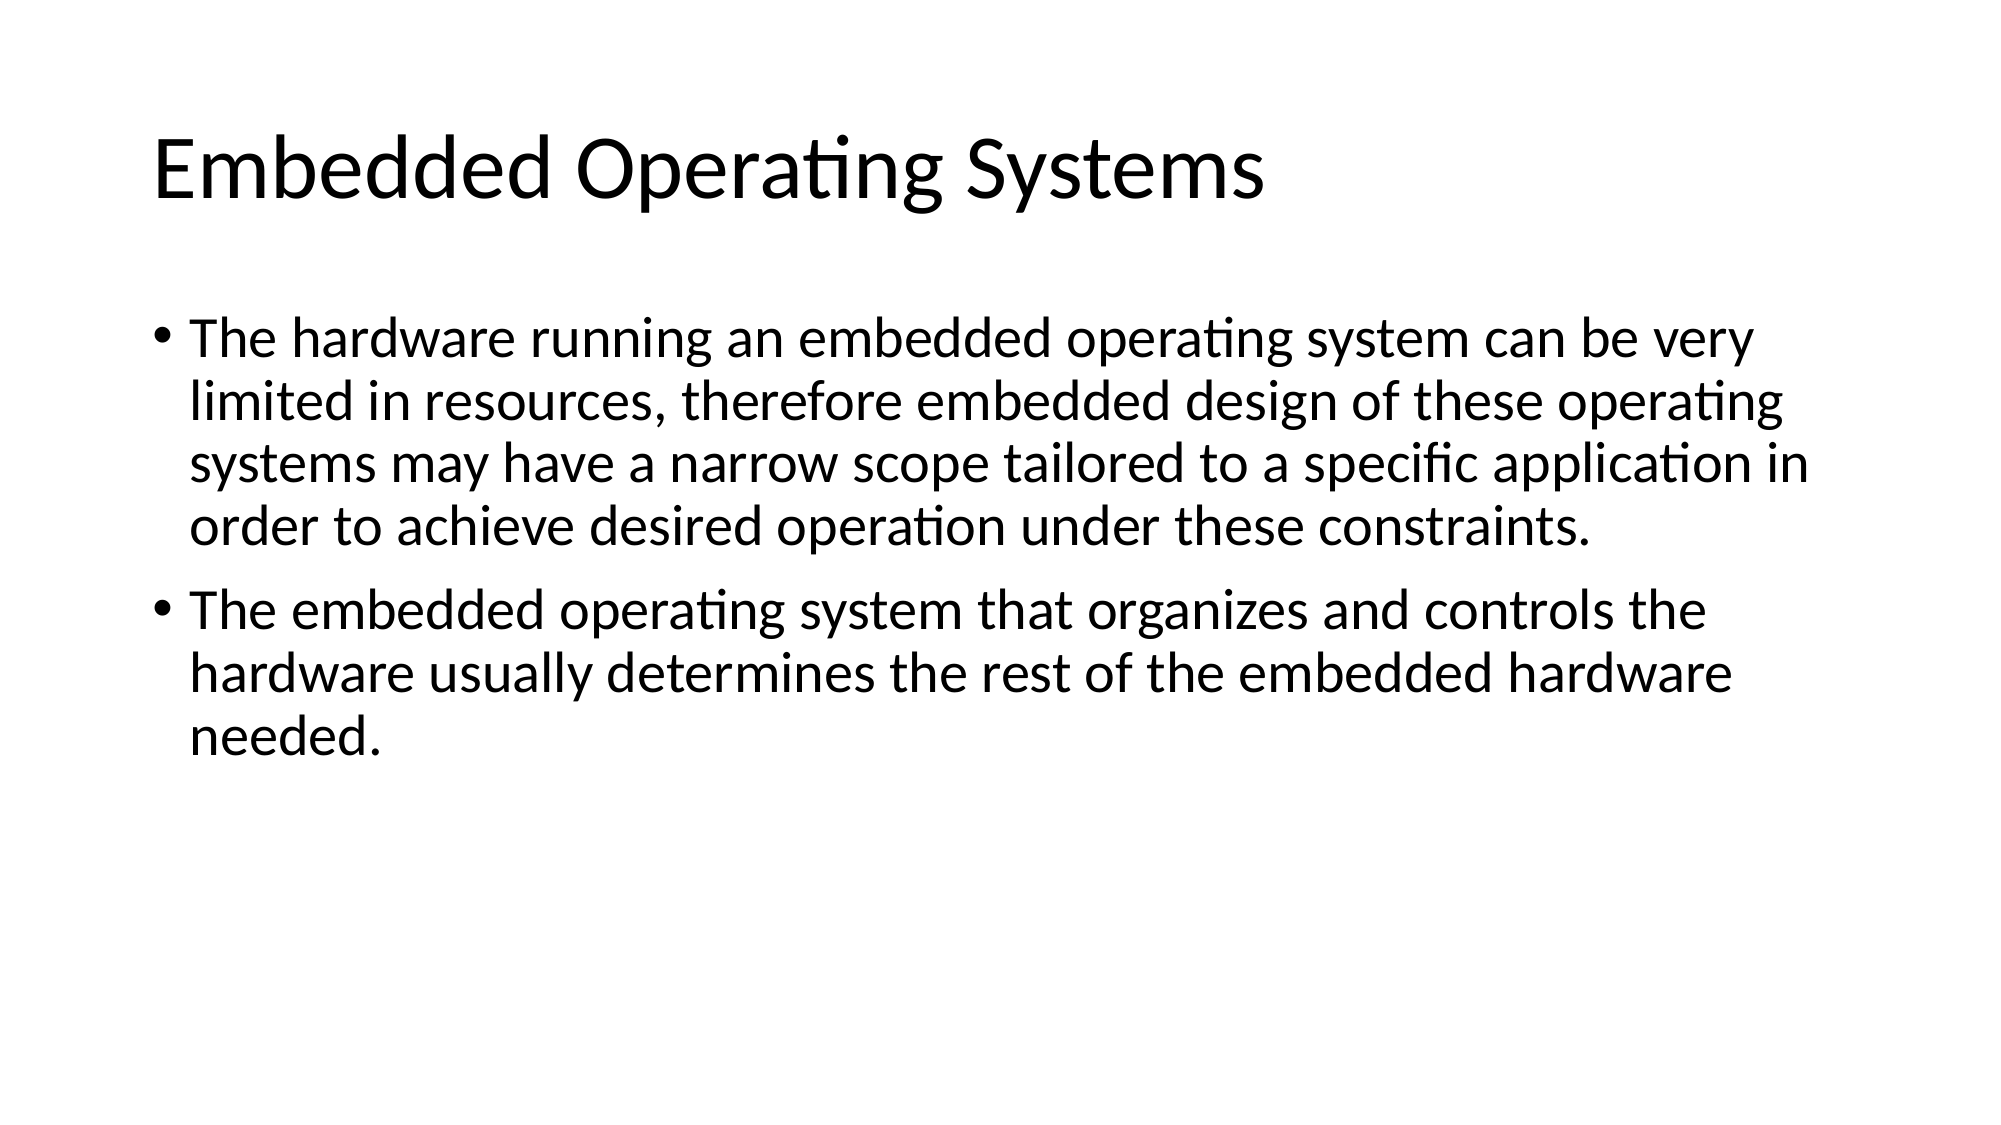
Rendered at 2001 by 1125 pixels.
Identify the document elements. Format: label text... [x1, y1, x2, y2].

title Embedded Operating Systems [137, 59, 1863, 278]
list The hardware running an embedded operating system can be very limited in resources, therefore embedded design of these operating systems may have a narrow scope tailored to a specific application in order to achieve desired operation under these constraints. The embedded operating system that organizes and controls the hardware usually determines the rest of the embedded hardware needed. [137, 299, 1863, 1014]
